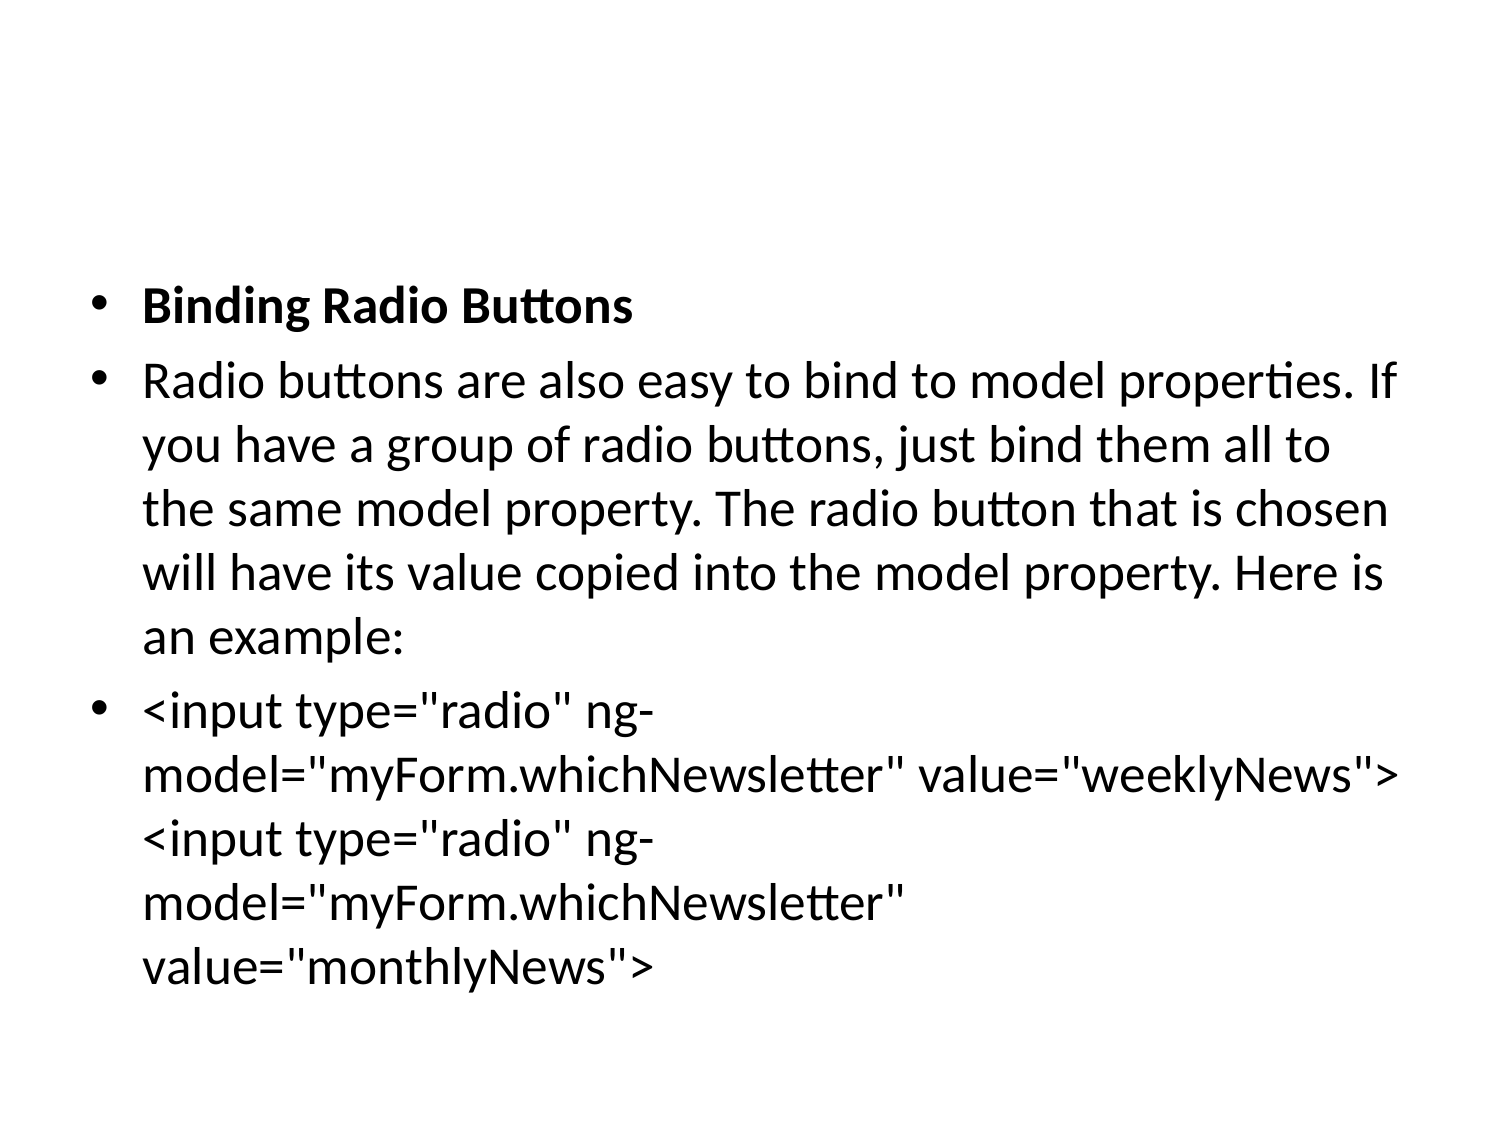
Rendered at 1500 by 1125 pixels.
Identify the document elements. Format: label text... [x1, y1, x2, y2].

list Binding Radio Buttons Radio buttons are also easy to bind to model properties. If you have a group of radio buttons, just bind them all to the same model property. The radio button that is chosen will have its value copied into the model property. Here is an example: <input type="radio" ng-model="myForm.whichNewsletter" value="weeklyNews"> <input type="radio" ng-model="myForm.whichNewsletter" value="monthlyNews"> [75, 262, 1425, 1005]
